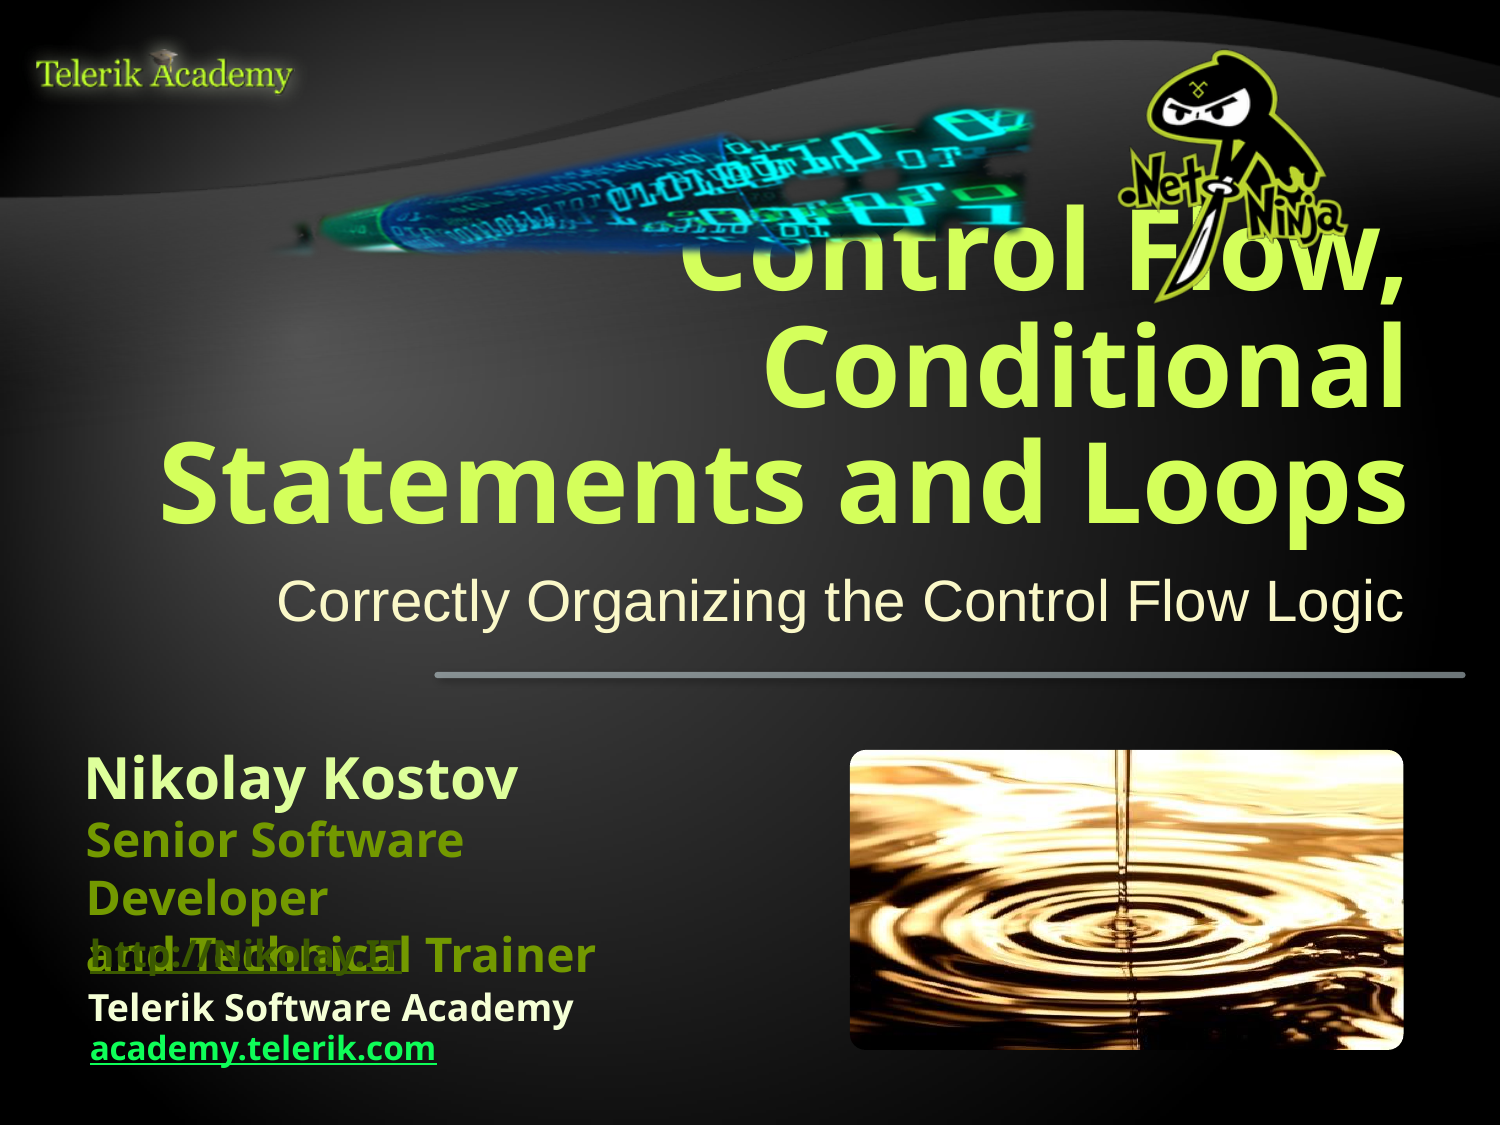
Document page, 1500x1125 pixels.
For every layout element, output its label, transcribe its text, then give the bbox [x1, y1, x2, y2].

list Telerik Software Academy [73, 976, 673, 1038]
subtitle Correctly Organizing the Control Flow Logic [71, 551, 1422, 645]
list http://Nikolay.IT [75, 923, 675, 984]
list Senior Software Developer and Technical Trainer [70, 802, 675, 934]
list academy.telerik.com [75, 1019, 675, 1075]
picture [0, 0, 1500, 1125]
title Control Flow, Conditional Statements and Loops [75, 296, 1425, 547]
list Nikolay Kostov [68, 733, 676, 822]
